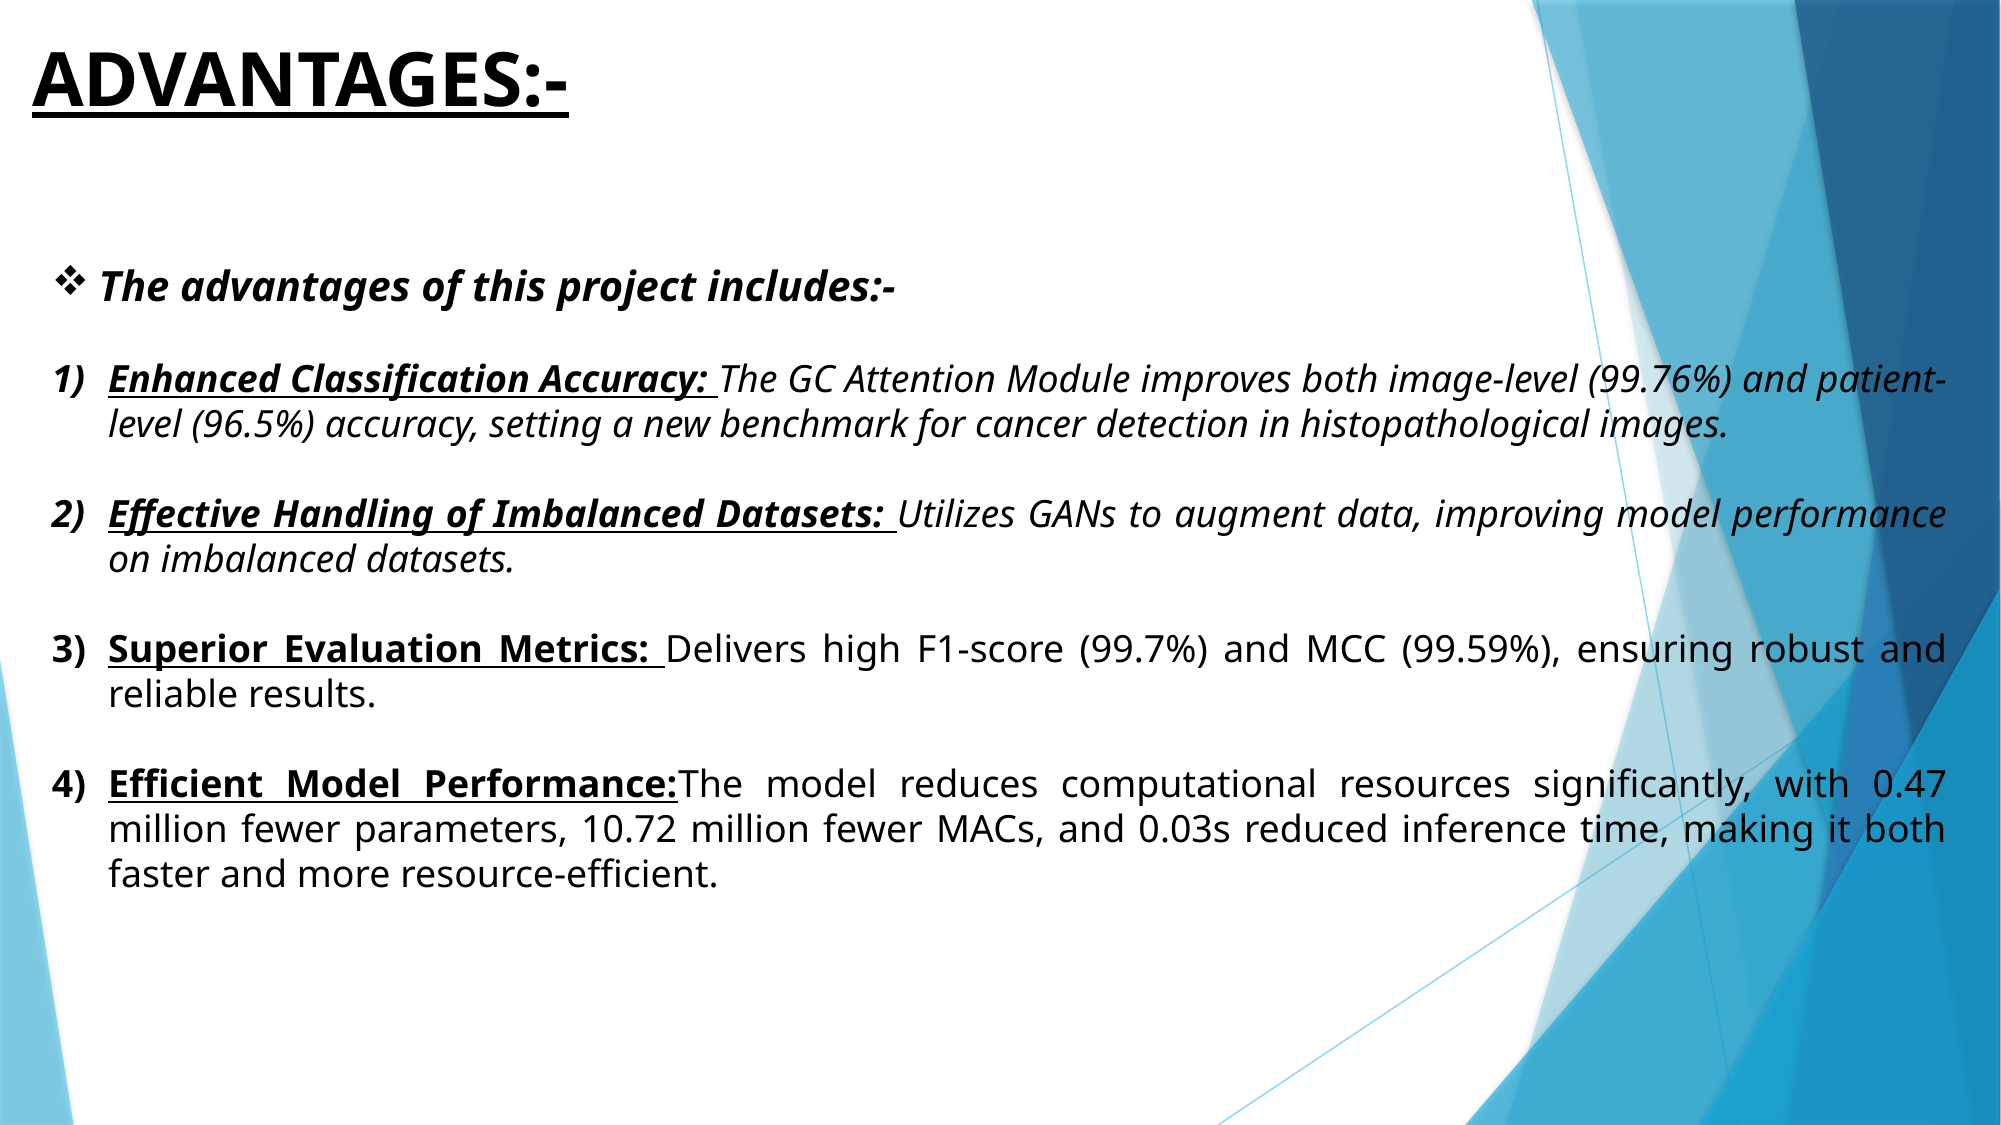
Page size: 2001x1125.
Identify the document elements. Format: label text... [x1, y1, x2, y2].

text_box The advantages of this project includes:- Enhanced Classification Accuracy: The GC Attention Module improves both image-level (99.76%) and patient-level (96.5%) accuracy, setting a new benchmark for cancer detection in histopathological images. Effective Handling of Imbalanced Datasets: Utilizes GANs to augment data, improving model performance on imbalanced datasets. Superior Evaluation Metrics: Delivers high F1-score (99.7%) and MCC (99.59%), ensuring robust and reliable results. Efficient Model Performance:The model reduces computational resources significantly, with 0.47 million fewer parameters, 10.72 million fewer MACs, and 0.03s reduced inference time, making it both faster and more resource-efficient. [37, 252, 1963, 903]
title ADVANTAGES:- [17, 24, 1522, 221]
